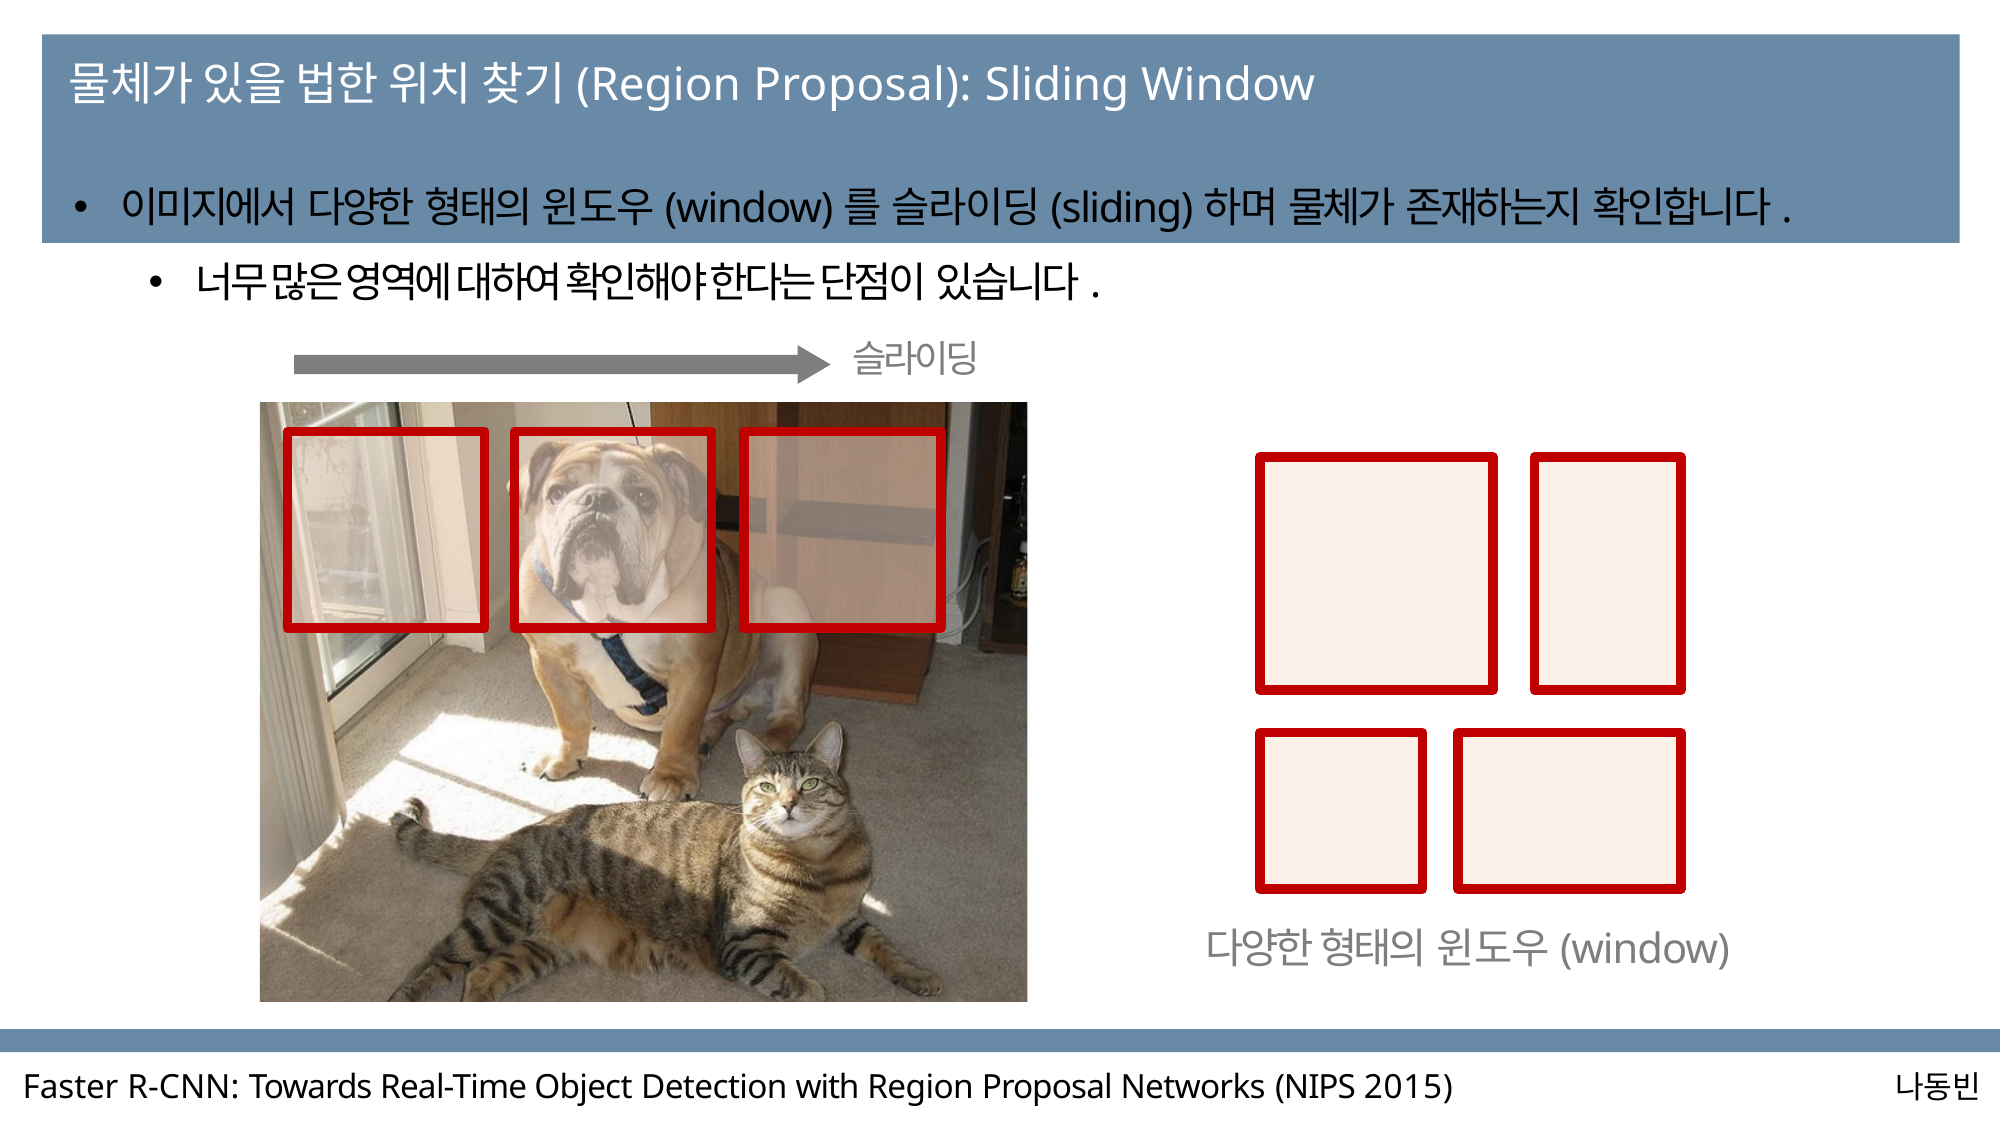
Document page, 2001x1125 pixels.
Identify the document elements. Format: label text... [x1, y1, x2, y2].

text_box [1254, 727, 1428, 894]
title 물체가 있을 법한 위치 찾기(Region Proposal): Sliding Window [42, 34, 1960, 243]
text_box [1452, 727, 1686, 894]
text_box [1529, 451, 1686, 696]
slide_number 나동빈 [1893, 1070, 1983, 1125]
text_box 이미지에서 다양한 형태의 윈도우(window)를 슬라이딩(sliding)하며 물체가 존재하는지 확인합니다. 너무 많은 영역에 대하여 확인해야 한다는 단점이 있습니다. 슬라이딩 [71, 153, 1818, 380]
text_box 다양한 형태의 윈도우(window) [1203, 919, 1743, 972]
text_box [0, 1029, 2000, 1053]
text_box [1254, 451, 1498, 696]
footer Faster R-CNN: Towards Real-Time Object Detection with Region Proposal Networks (NIPS 2015) [20, 1067, 1510, 1125]
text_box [259, 401, 1028, 1002]
